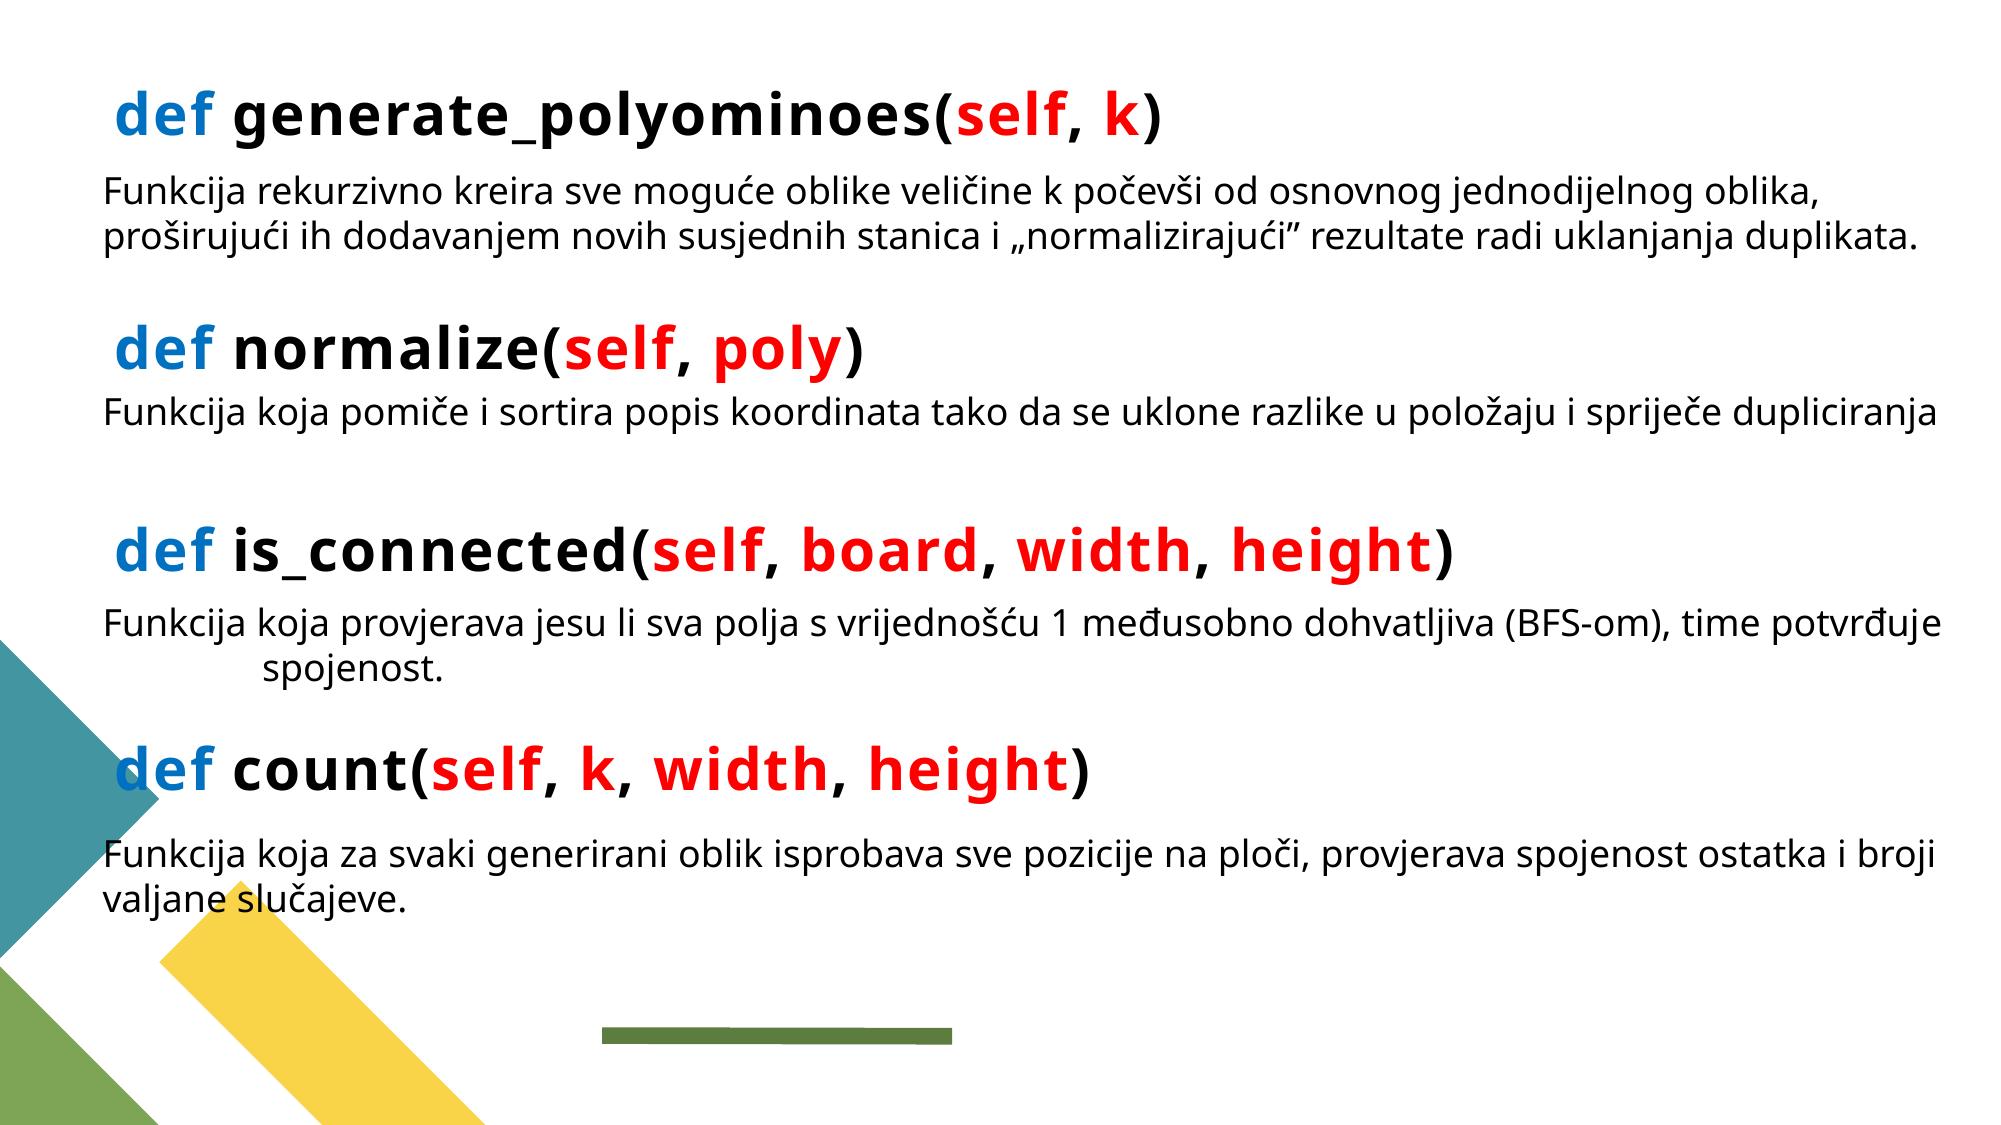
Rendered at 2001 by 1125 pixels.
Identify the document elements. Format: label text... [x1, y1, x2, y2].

text_box def is_connected(self, board, width, height) [97, 506, 1898, 583]
text_box Funkcija rekurzivno kreira sve moguće oblike veličine k počevši od osnovnog jednodijelnog oblika, proširujući ih dodavanjem novih susjednih stanica i „normalizirajući” rezultate radi uklanjanja duplikata. [102, 160, 1958, 284]
text_box def normalize(self, poly) [97, 304, 1898, 381]
text_box Funkcija koja pomiče i sortira popis koordinata tako da se uklone razlike u položaju i spriječe dupliciranja [102, 380, 1958, 504]
text_box Funkcija koja za svaki generirani oblik isprobava sve pozicije na ploči, provjerava spojenost ostatka i broji valjane slučajeve. [102, 822, 1958, 946]
title def generate_polyominoes(self, k) [97, 70, 1898, 147]
text_box def count(self, k, width, height) [97, 726, 1898, 802]
text_box Funkcija koja provjerava jesu li sva polja s vrijednošću 1 međusobno dohvatljiva (BFS-om), time potvrđuje spojenost. [102, 591, 1958, 715]
